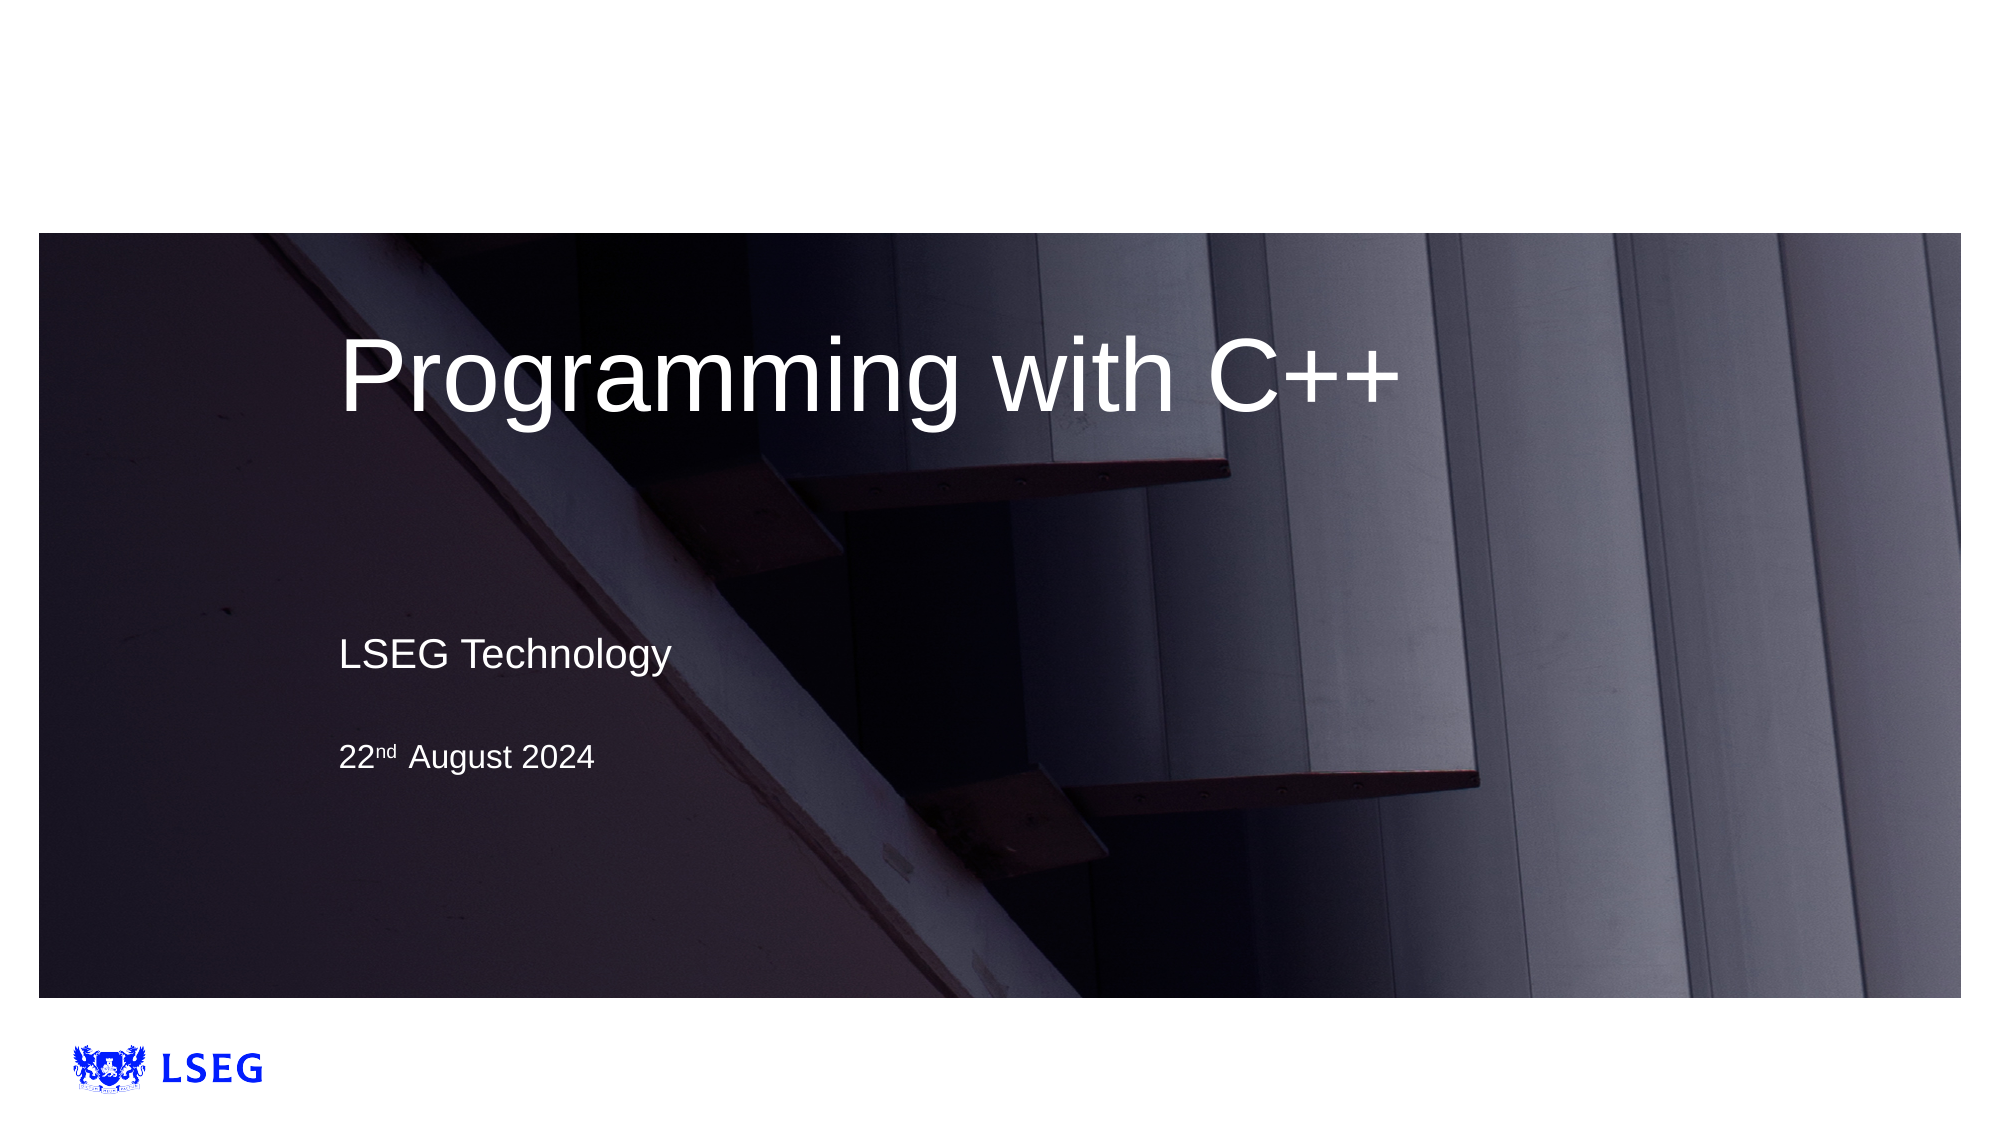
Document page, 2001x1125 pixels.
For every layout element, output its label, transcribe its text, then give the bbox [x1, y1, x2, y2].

picture [39, 233, 1961, 998]
picture [44, 1016, 291, 1123]
title Programming with C++ LSEG Technology 22nd August 2024 [338, 307, 1508, 894]
